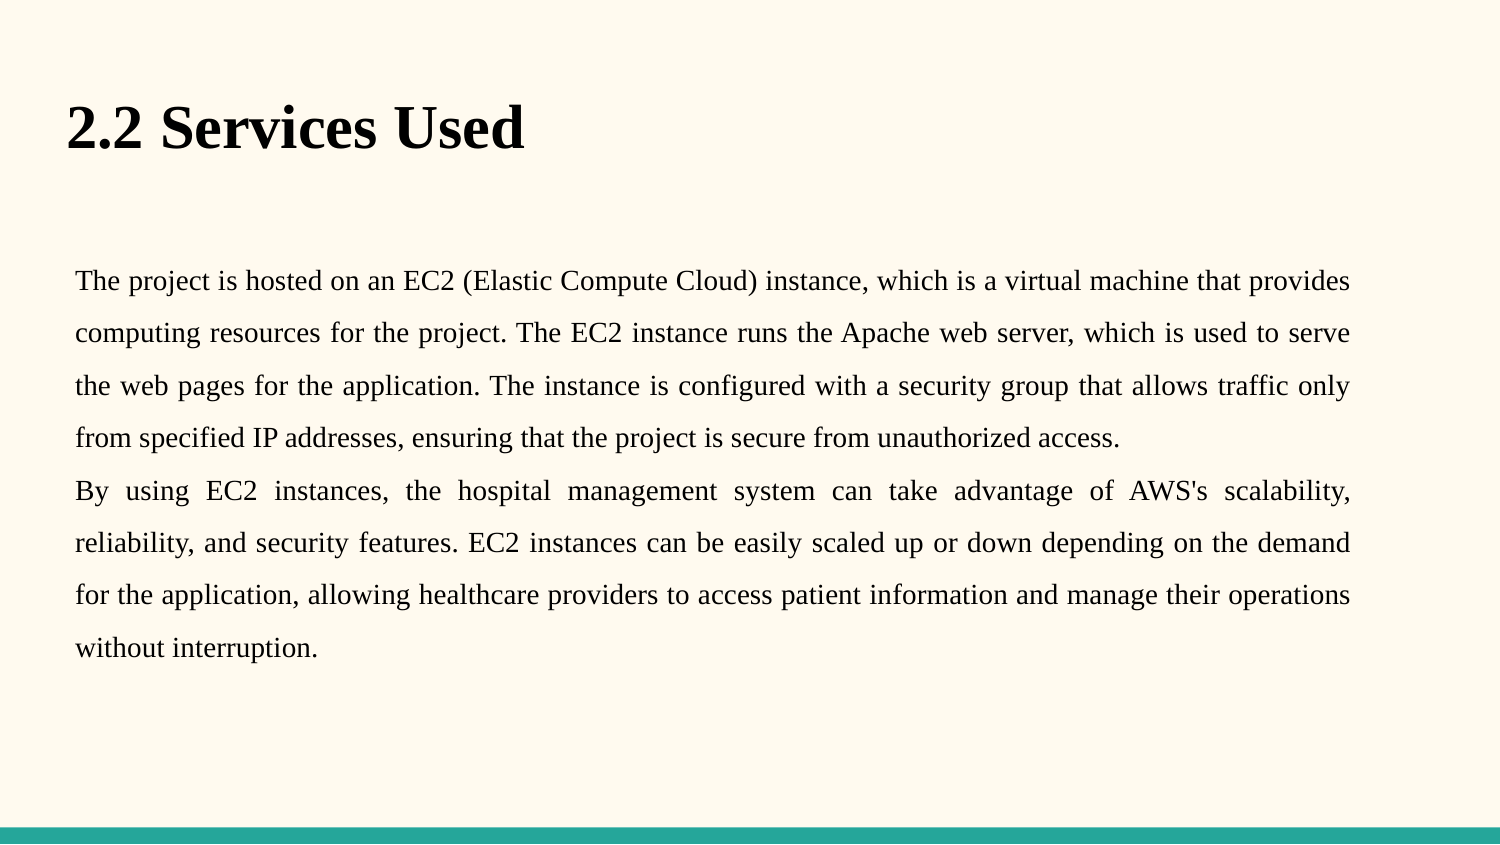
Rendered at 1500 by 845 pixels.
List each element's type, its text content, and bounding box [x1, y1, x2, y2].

text_box The project is hosted on an EC2 (Elastic Compute Cloud) instance, which is a virtual machine that provides computing resources for the project. The EC2 instance runs the Apache web server, which is used to serve the web pages for the application. The instance is configured with a security group that allows traffic only from specified IP addresses, ensuring that the project is secure from unauthorized access. By using EC2 instances, the hospital management system can take advantage of AWS's scalability, reliability, and security features. EC2 instances can be easily scaled up or down depending on the demand for the application, allowing healthcare providers to access patient information and manage their operations without interruption. [74, 234, 1353, 663]
title 2.2 Services Used [66, 83, 1101, 228]
